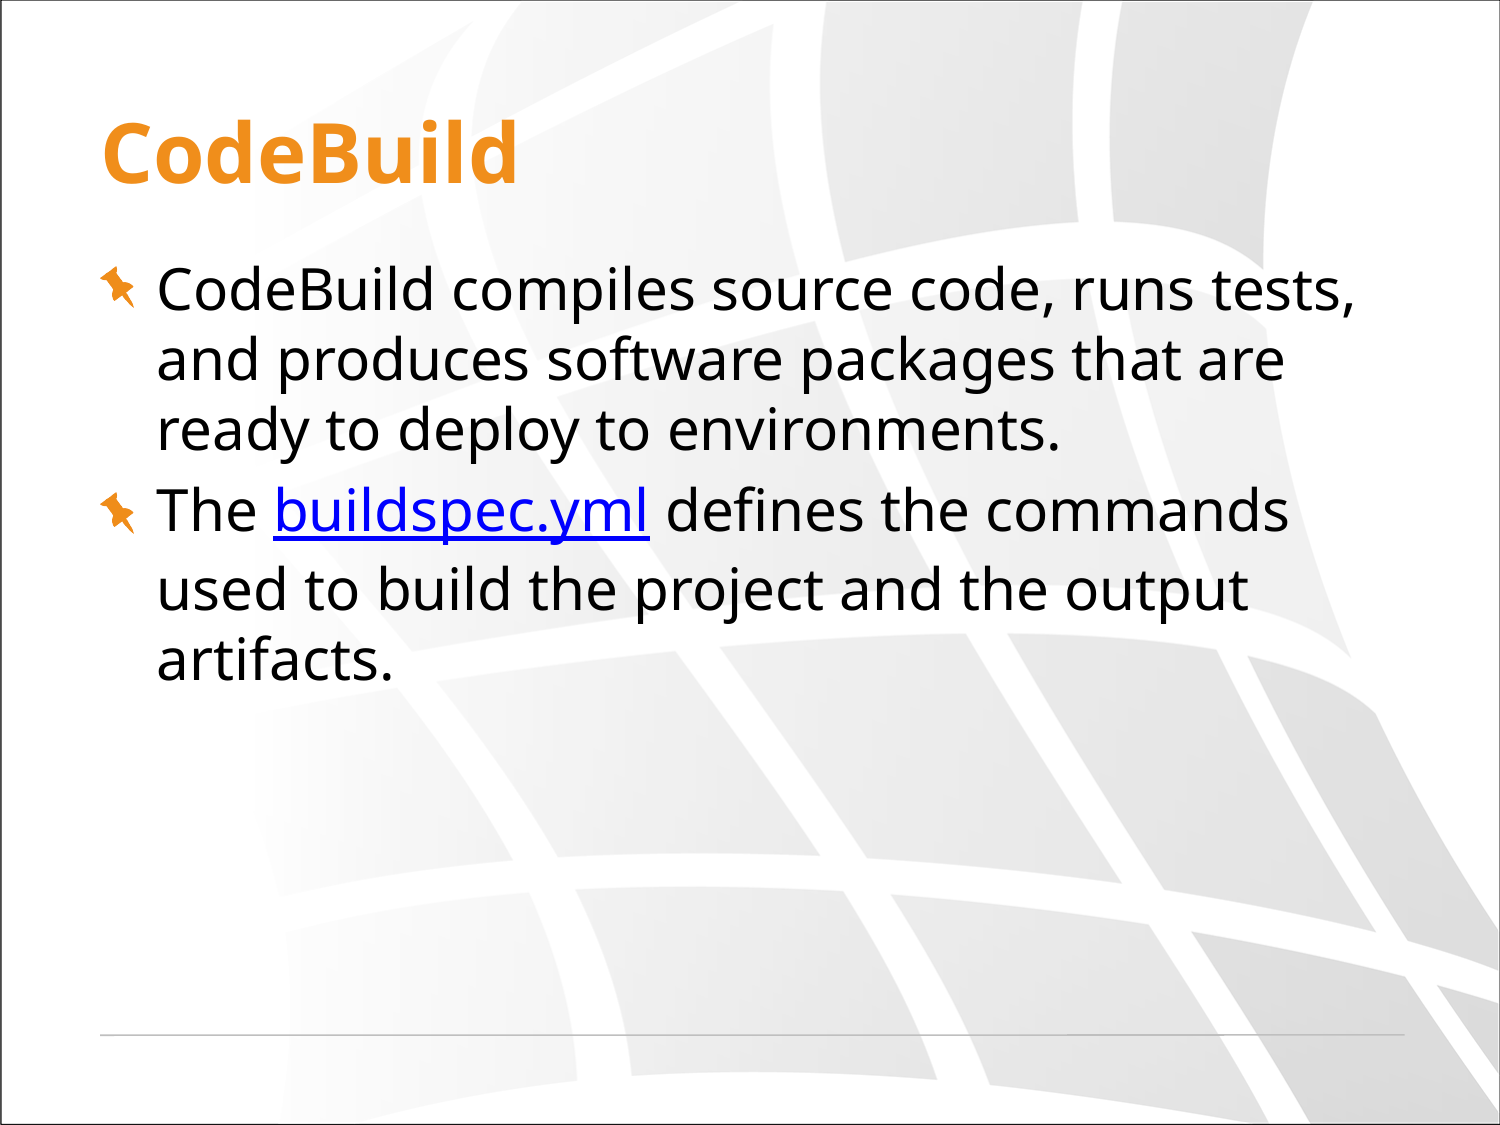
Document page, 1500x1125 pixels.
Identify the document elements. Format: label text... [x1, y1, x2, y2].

list CodeBuild compiles source code, runs tests, and produces software packages that are ready to deploy to environments. The buildspec.yml defines the commands used to build the project and the output artifacts. [100, 244, 1412, 1008]
picture [0, 0, 1500, 1125]
title CodeBuild [100, 90, 1412, 209]
